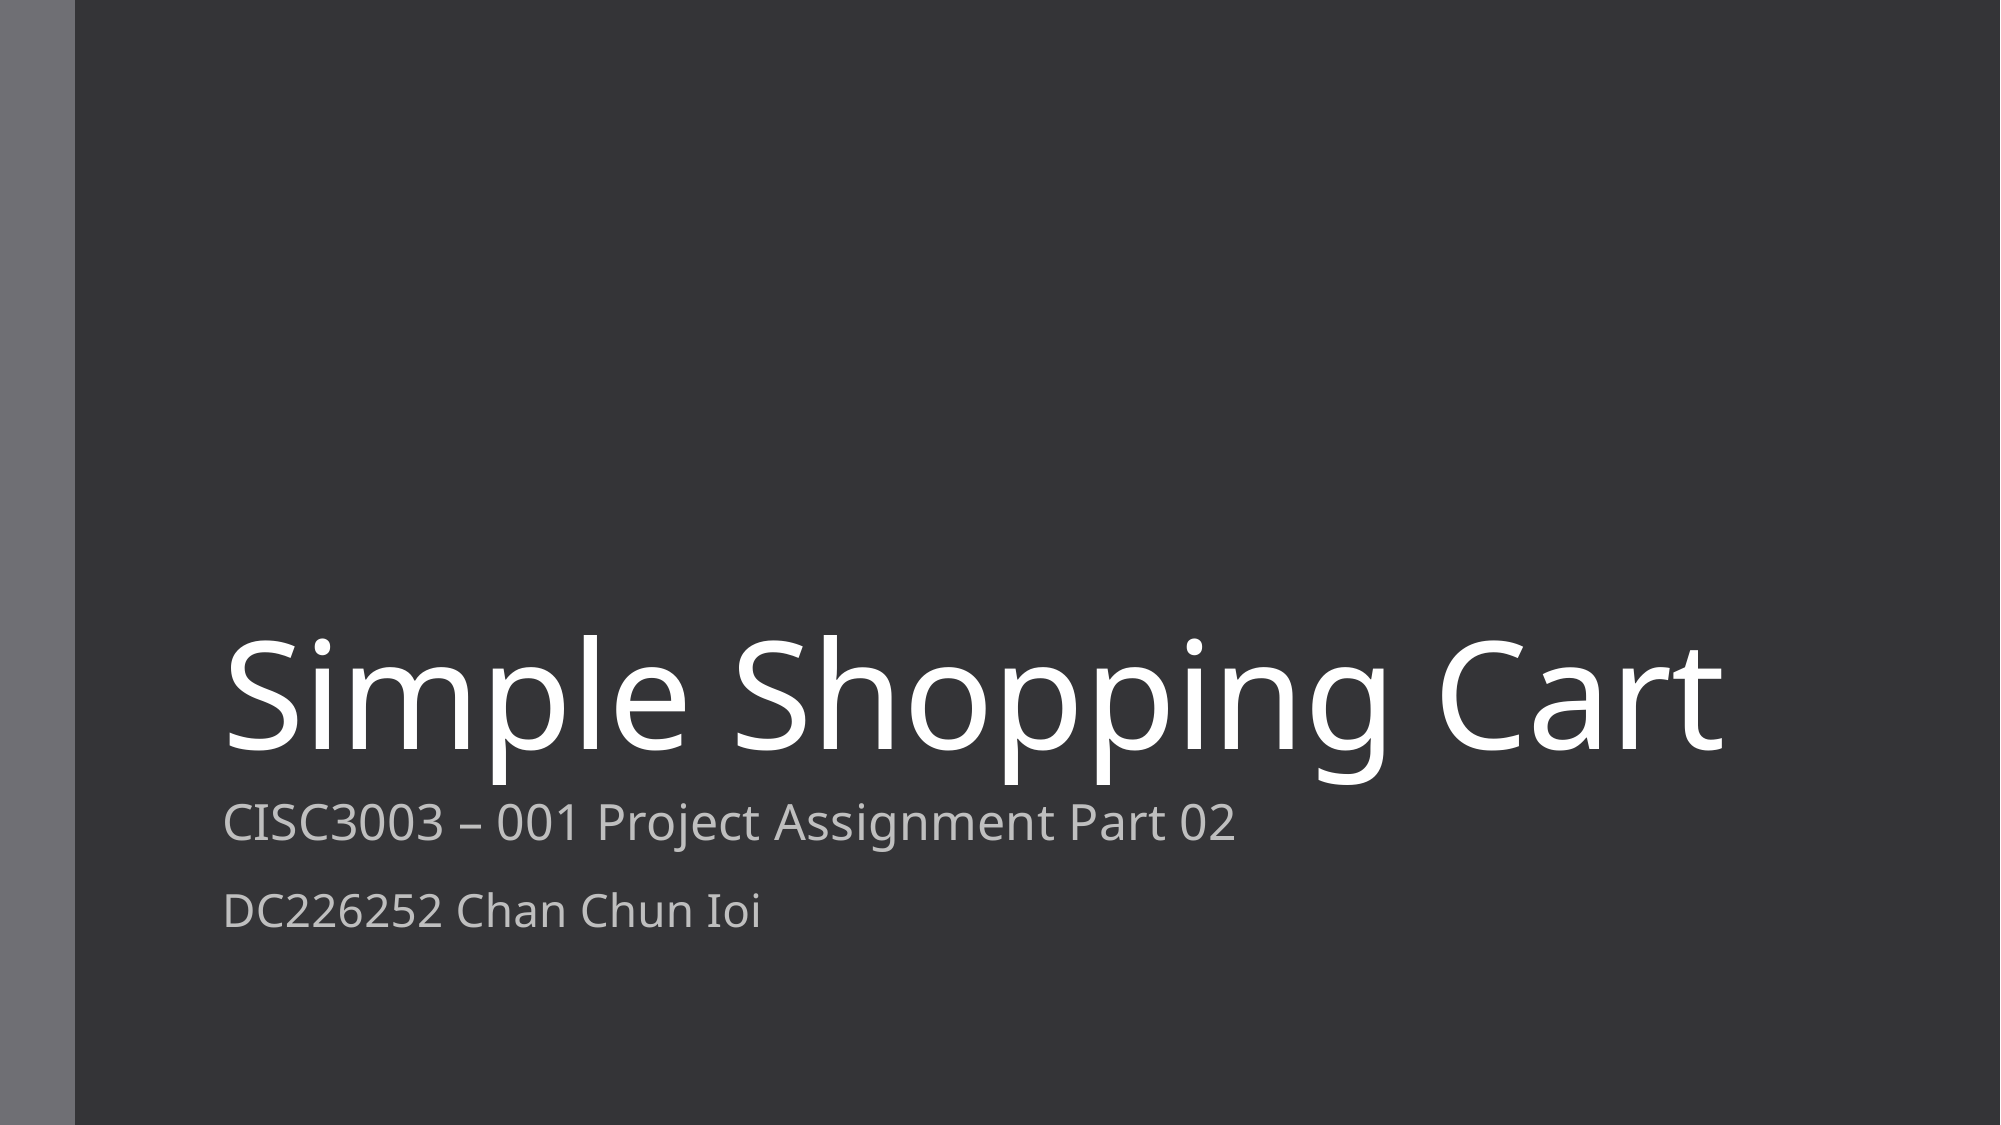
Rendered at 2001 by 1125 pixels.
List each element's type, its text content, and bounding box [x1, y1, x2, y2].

title Simple Shopping Cart [206, 124, 1752, 787]
subtitle CISC3003 – 001 Project Assignment Part 02 DC226252 Chan Chun Ioi [206, 787, 1752, 1065]
